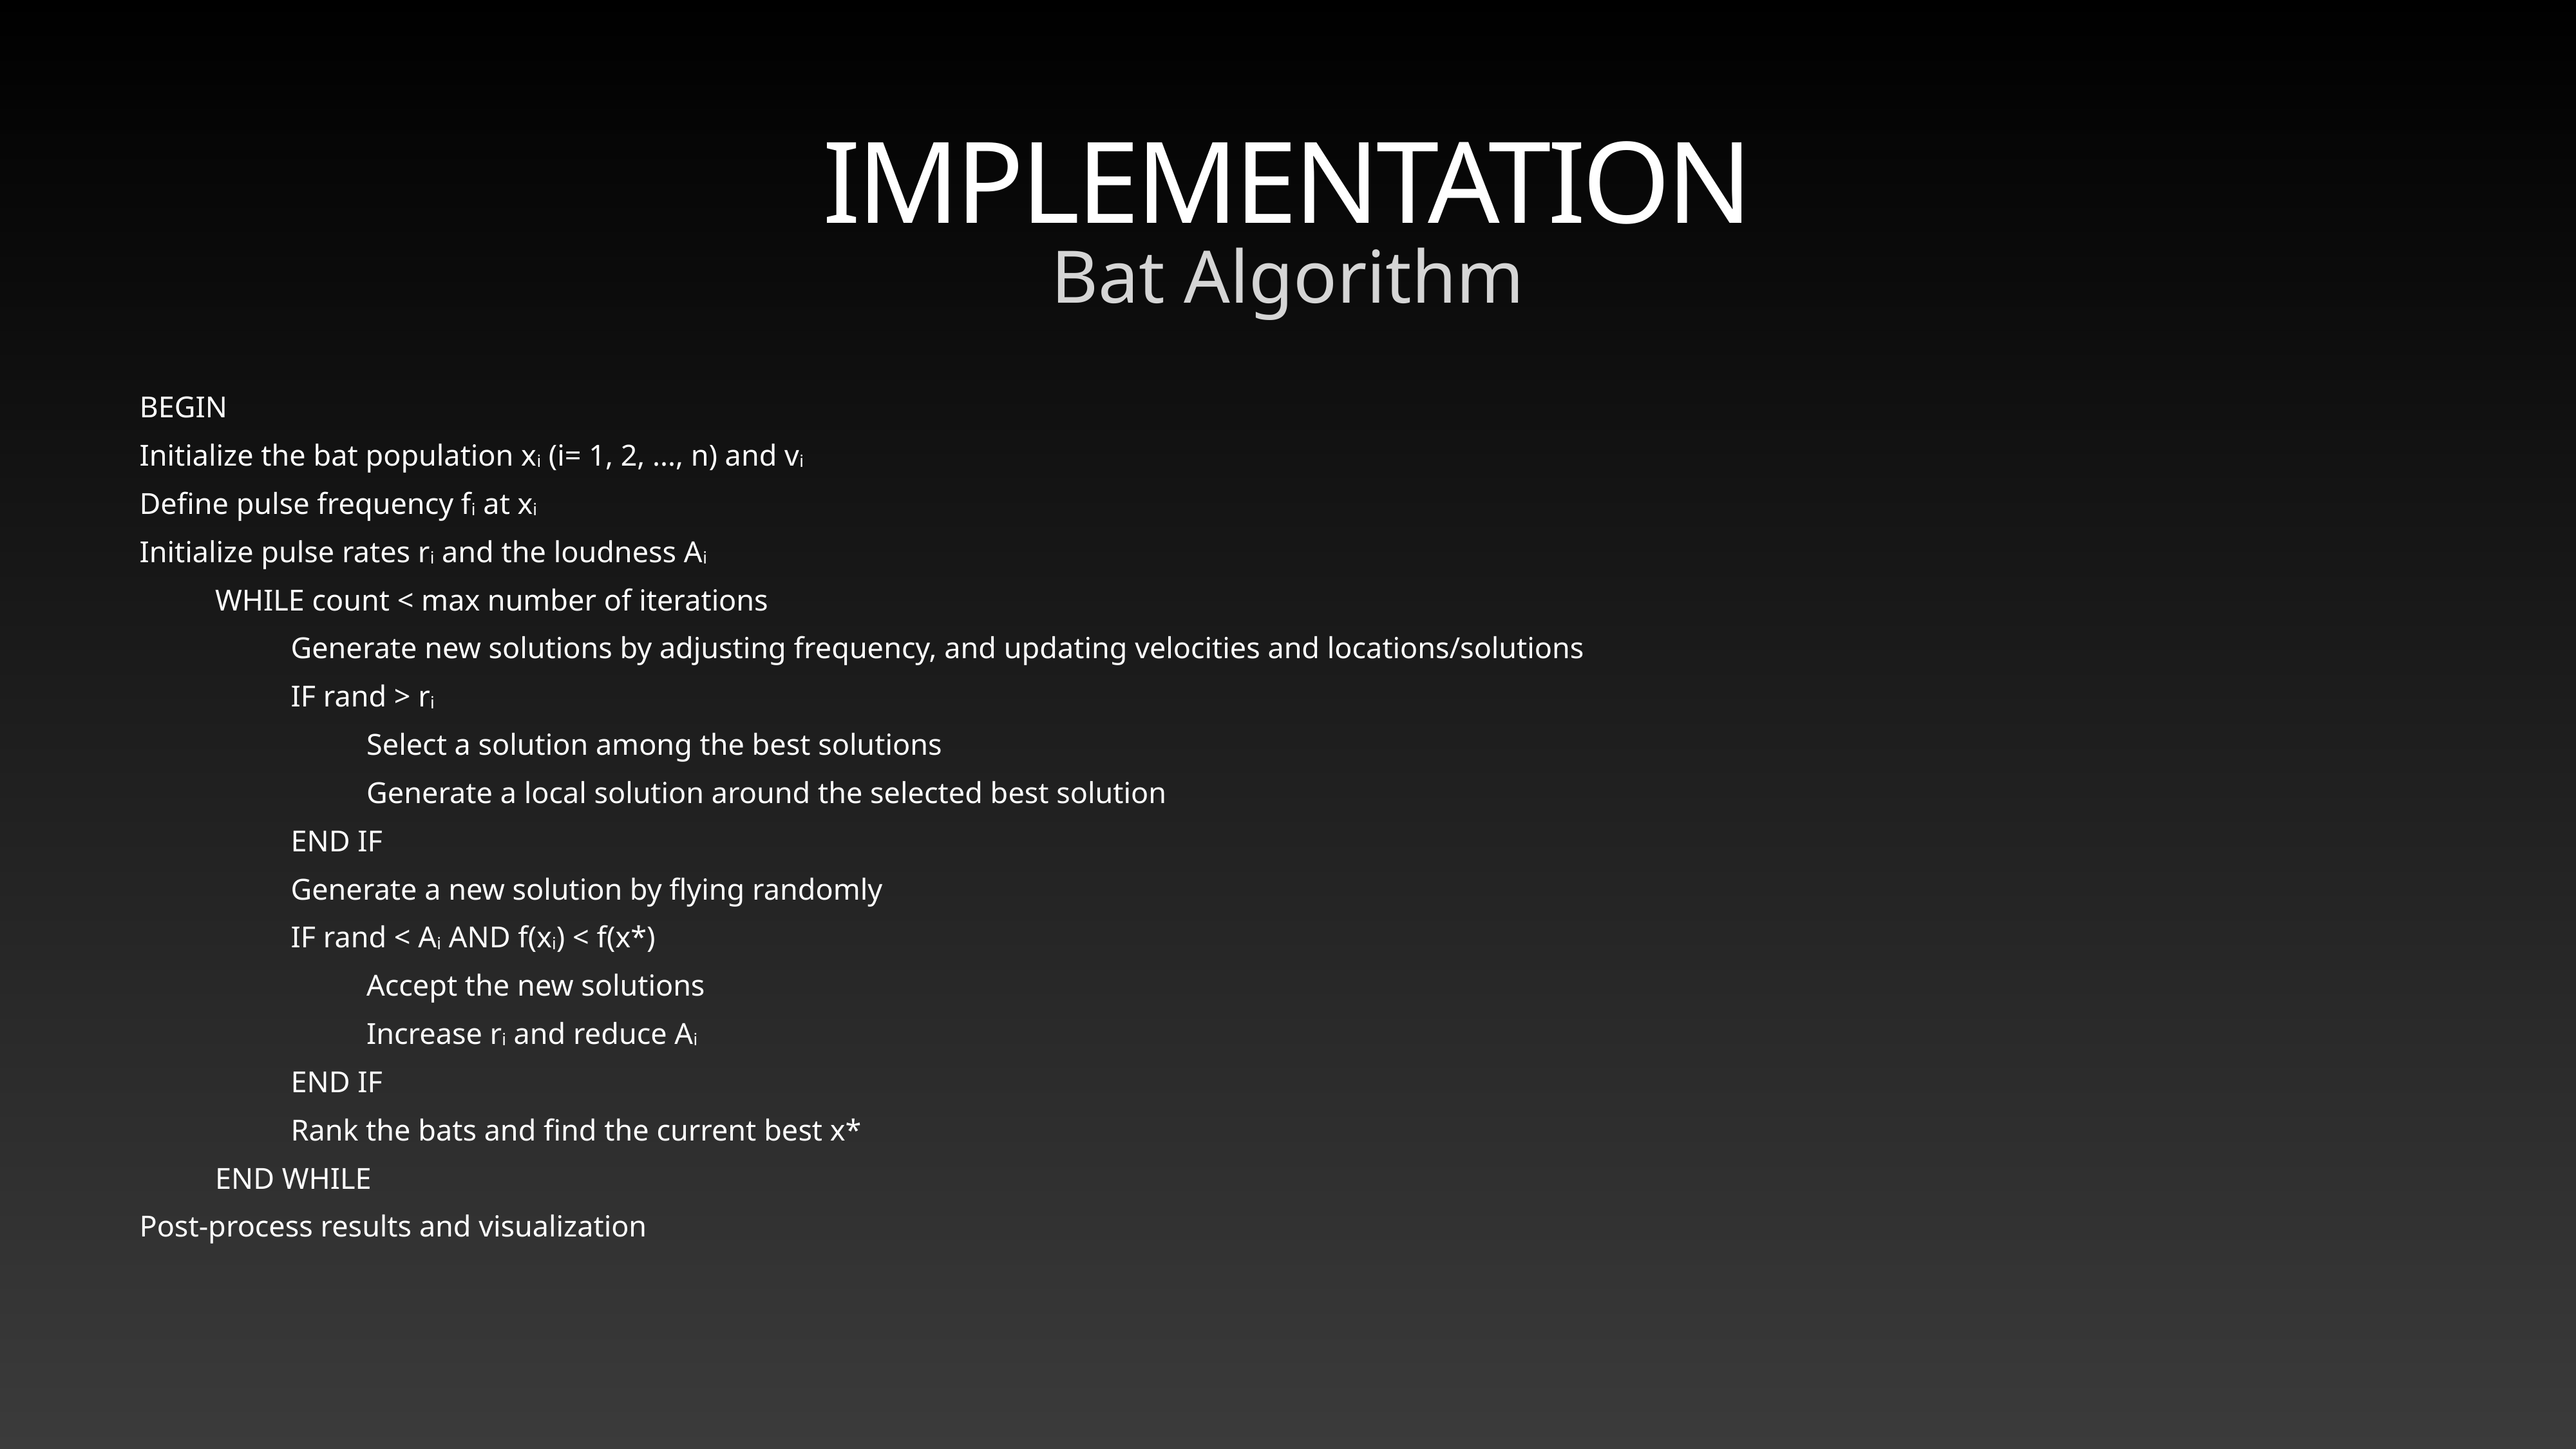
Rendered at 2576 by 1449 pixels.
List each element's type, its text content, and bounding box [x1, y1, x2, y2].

list Bat Algorithm [133, 225, 2443, 334]
list BEGIN Initialize the bat population xi (i= 1, 2, ..., n) and vi Define pulse frequency fi at xi Initialize pulse rates ri and the loudness Ai WHILE count < max number of iterations Generate new solutions by adjusting frequency, and updating velocities and locations/solutions IF rand > ri Select a solution among the best solutions Generate a local solution around the selected best solution END IF Generate a new solution by flying randomly IF rand < Ai AND f(xi) < f(x*) Accept the new solutions Increase ri and reduce Ai END IF Rank the bats and find the current best x* END WHILE Post-process results and visualization [133, 383, 2493, 1342]
title IMPLEMENTATION [133, 85, 2443, 225]
